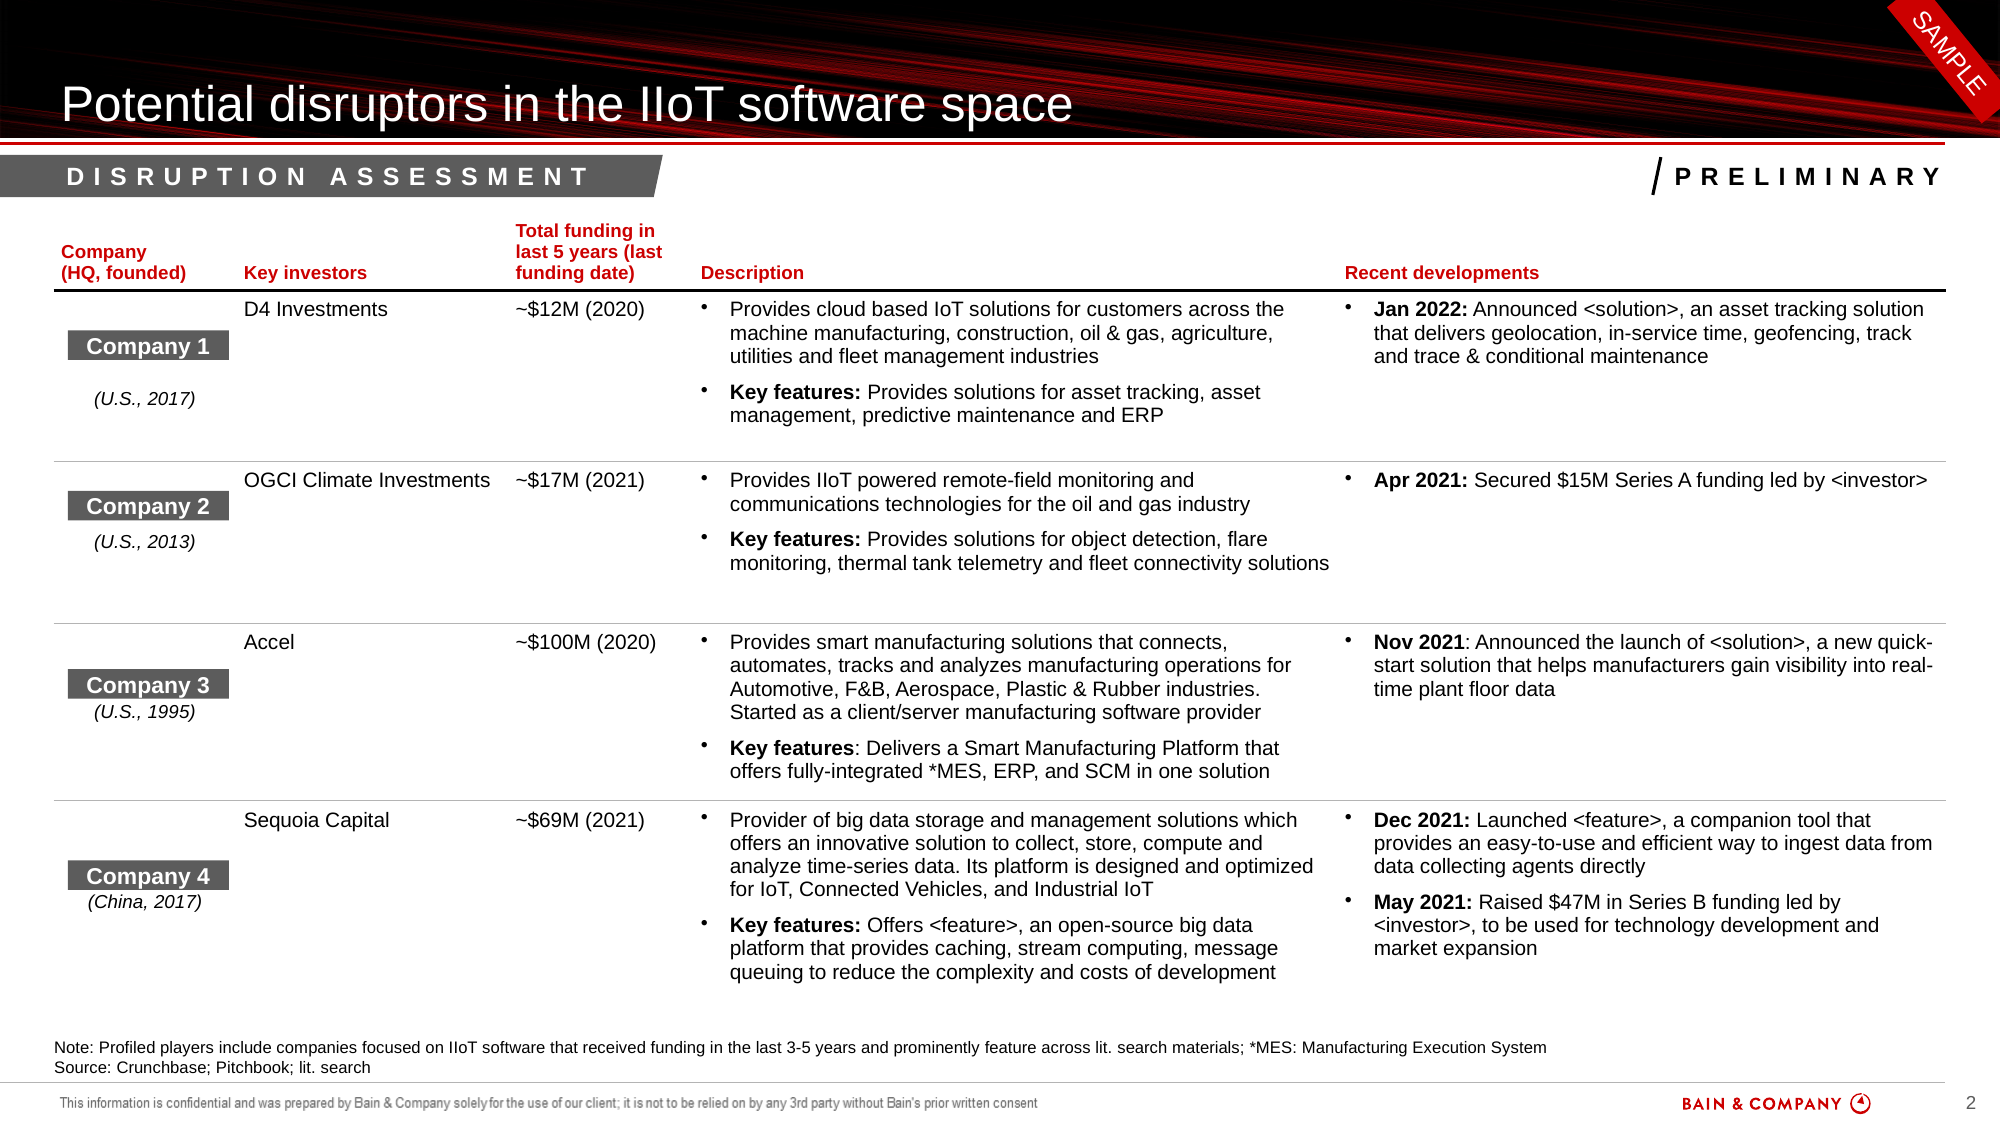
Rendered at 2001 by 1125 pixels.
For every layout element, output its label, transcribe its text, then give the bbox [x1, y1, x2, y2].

table_header Description [693, 208, 1337, 289]
table_cell (China, 2017) [54, 801, 236, 1003]
text_box Company 2 [67, 490, 230, 521]
text_box Company 1 [67, 329, 230, 361]
table_cell ~$69M (2021) [508, 801, 693, 1003]
text_box Note: Profiled players include companies focused on IIoT software that received funding in the last 3-5 years and prominently feature across lit. search materials; *MES: Manufacturing Execution System Source: Crunchbase; Pitchbook; lit. search [54, 1037, 1946, 1077]
table_cell Apr 2021: Secured $15M Series A funding led by <investor> [1337, 462, 1946, 623]
table_header Company (HQ, founded) [54, 208, 236, 289]
table_cell Provides cloud based IoT solutions for customers across the machine manufacturing, construction, oil & gas, agriculture, utilities and fleet management industries Key features: Provides solutions for asset tracking, asset management, predictive maintenance and ERP [693, 292, 1337, 461]
table_cell ~$12M (2020) [508, 292, 693, 461]
table_cell (U.S., 2017) [54, 292, 236, 461]
text_box Company 3 [67, 668, 230, 700]
table_cell Jan 2022: Announced <solution>, an asset tracking solution that delivers geolocation, in-service time, geofencing, track and trace & conditional maintenance [1337, 292, 1946, 461]
table_cell (U.S., 2013) [54, 462, 236, 623]
table_header Total funding in last 5 years (last funding date) [508, 208, 693, 289]
table_cell Accel [236, 624, 508, 800]
table_header Key investors [236, 208, 508, 289]
table_cell D4 Investments [236, 292, 508, 461]
table_cell (U.S., 1995) [54, 624, 236, 800]
table_cell ~$100M (2020) [508, 624, 693, 800]
table_header Recent developments [1337, 208, 1946, 289]
title Potential disruptors in the IIoT software space [54, 138, 1946, 144]
table_cell OGCI Climate Investments [236, 462, 508, 623]
text_box Company 4 [67, 859, 230, 891]
table_cell Provides smart manufacturing solutions that connects, automates, tracks and analyzes manufacturing operations for Automotive, F&B, Aerospace, Plastic & Rubber industries. Started as a client/server manufacturing software provider Key features: Delivers a Smart Manufacturing Platform that offers fully-integrated *MES, ERP, and SCM in one solution [693, 624, 1337, 800]
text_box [0, 154, 663, 198]
table_cell Dec 2021: Launched <feature>, a companion tool that provides an easy-to-use and efficient way to ingest data from data collecting agents directly May 2021: Raised $47M in Series B funding led by <investor>, to be used for technology development and market expansion [1337, 801, 1946, 1003]
table_cell ~$17M (2021) [508, 462, 693, 623]
table_cell Sequoia Capital [236, 801, 508, 1003]
picture [0, 0, 2000, 138]
table_cell Provides IIoT powered remote-field monitoring and communications technologies for the oil and gas industry Key features: Provides solutions for object detection, flare monitoring, thermal tank telemetry and fleet connectivity solutions [693, 462, 1337, 623]
picture [51, 1089, 1103, 1119]
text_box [1656, 156, 1946, 196]
table_cell Provider of big data storage and management solutions which offers an innovative solution to collect, store, compute and analyze time-series data. Its platform is designed and optimized for IoT, Connected Vehicles, and Industrial IoT Key features: Offers <feature>, an open-source big data platform that provides caching, stream computing, message queuing to reduce the complexity and costs of development [693, 801, 1337, 1003]
table_cell Nov 2021: Announced the launch of <solution>, a new quick-start solution that helps manufacturers gain visibility into real-time plant floor data [1337, 624, 1946, 800]
